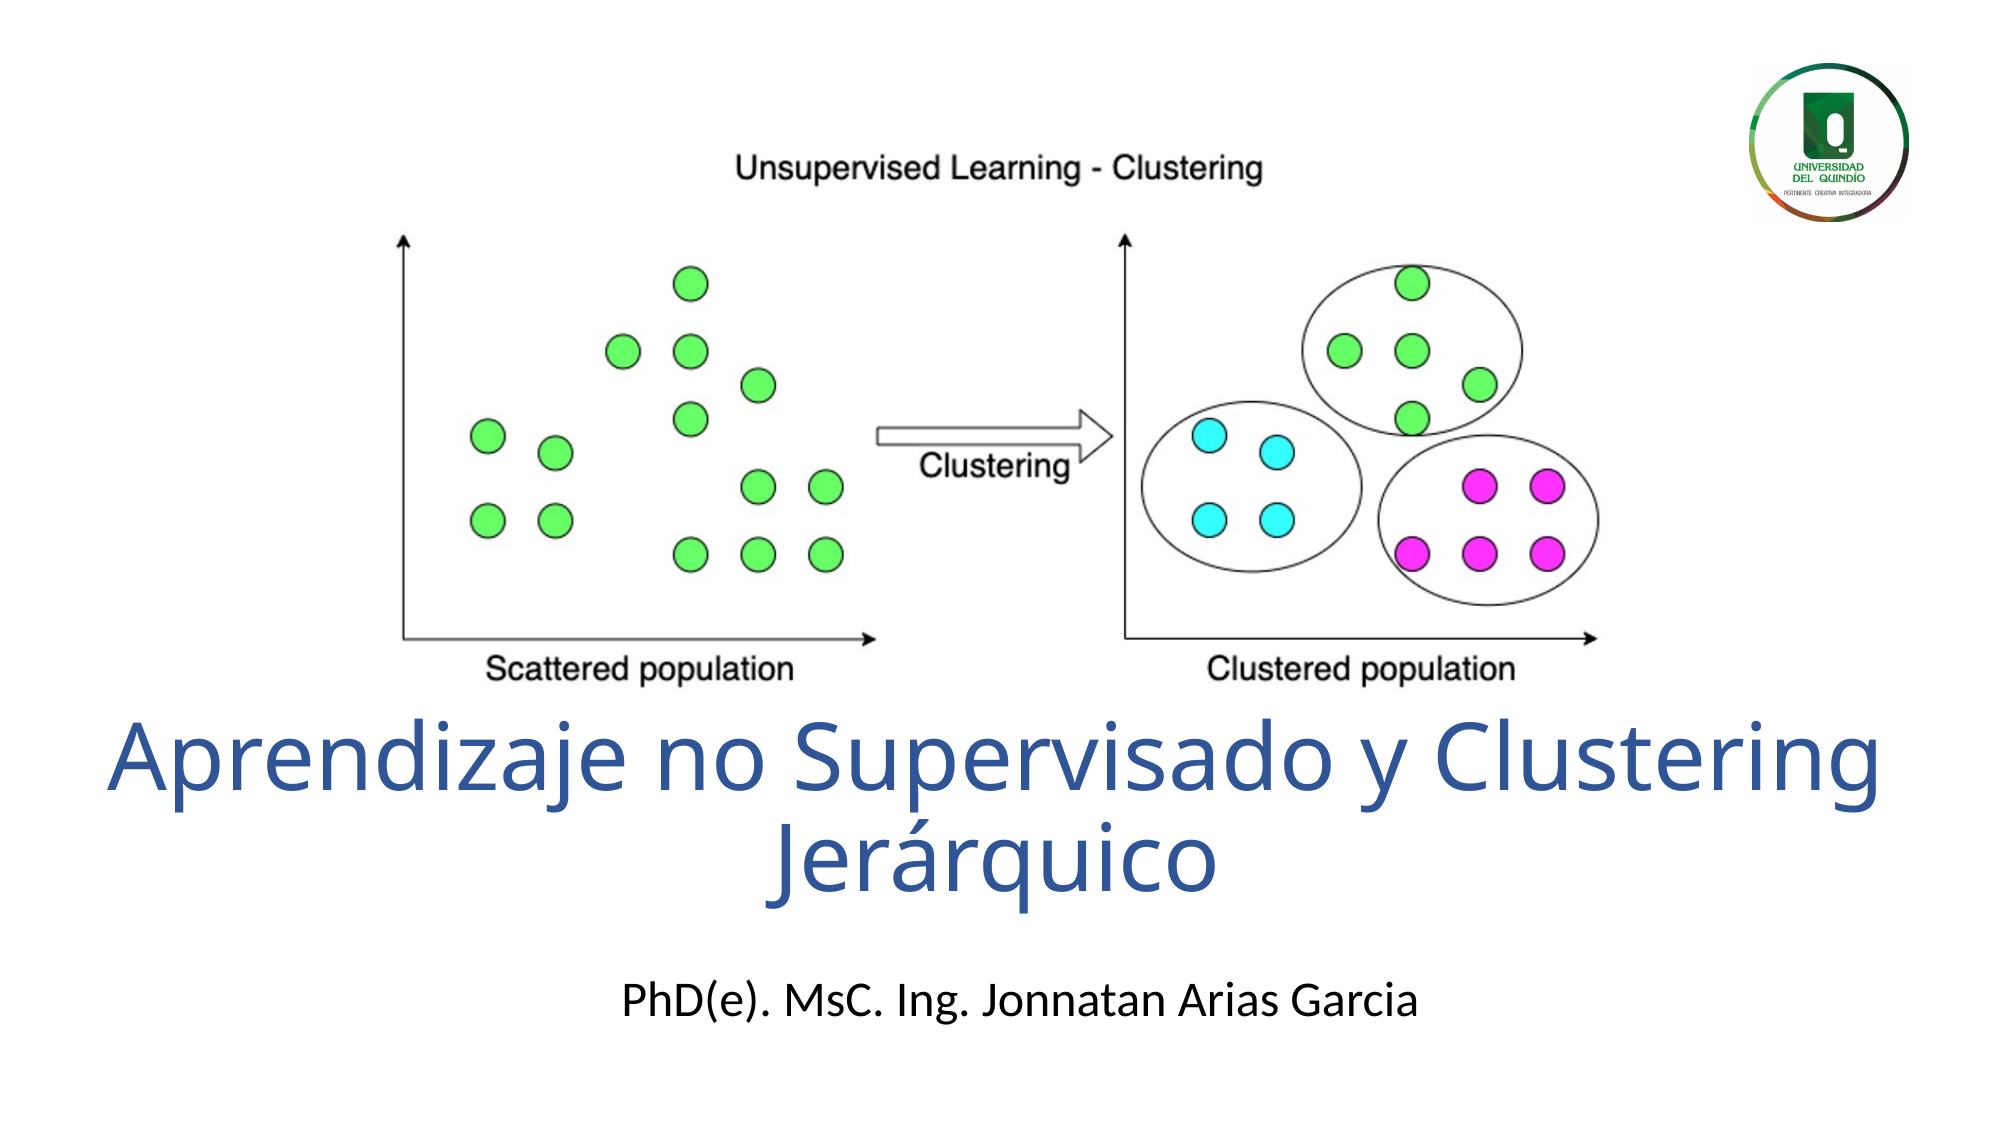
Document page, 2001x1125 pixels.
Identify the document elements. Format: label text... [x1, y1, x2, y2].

picture [357, 142, 1643, 692]
subtitle PhD(e). MsC. Ing. Jonnatan Arias Garcia [270, 965, 1771, 1125]
title Aprendizaje no Supervisado y Clustering Jerárquico [86, 600, 1909, 920]
picture [1749, 63, 1909, 222]
